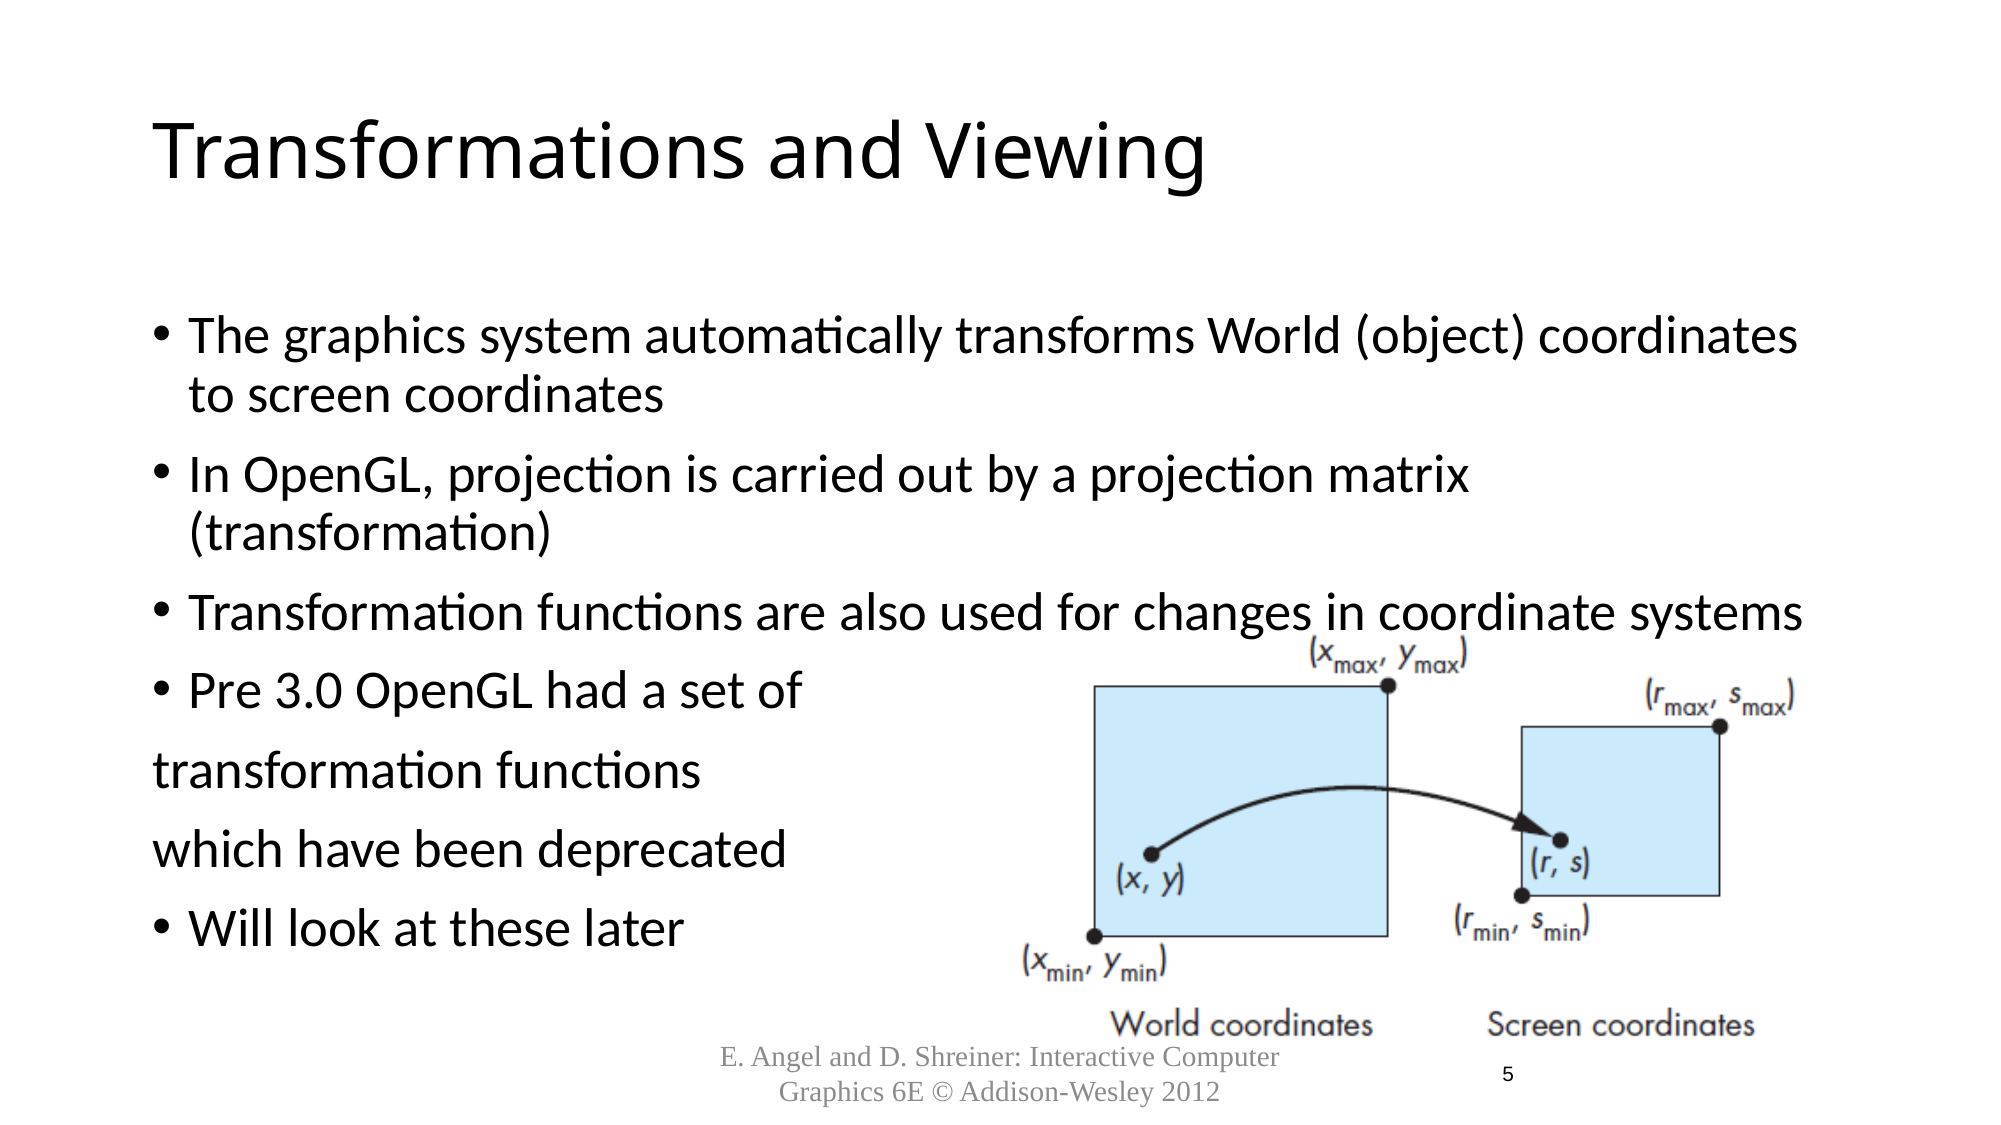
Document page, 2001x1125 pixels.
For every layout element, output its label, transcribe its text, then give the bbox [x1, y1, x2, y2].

footer E. Angel and D. Shreiner: Interactive Computer Graphics 6E © Addison-Wesley 2012 [662, 1042, 1338, 1103]
picture [960, 596, 1920, 1043]
title Transformations and Viewing [137, 66, 1288, 242]
list The graphics system automatically transforms World (object) coordinates to screen coordinates In OpenGL, projection is carried out by a projection matrix (transformation) Transformation functions are also used for changes in coordinate systems Pre 3.0 OpenGL had a set of transformation functions which have been deprecated Will look at these later [137, 299, 1863, 1014]
slide_number 5 [1412, 1043, 1863, 1103]
